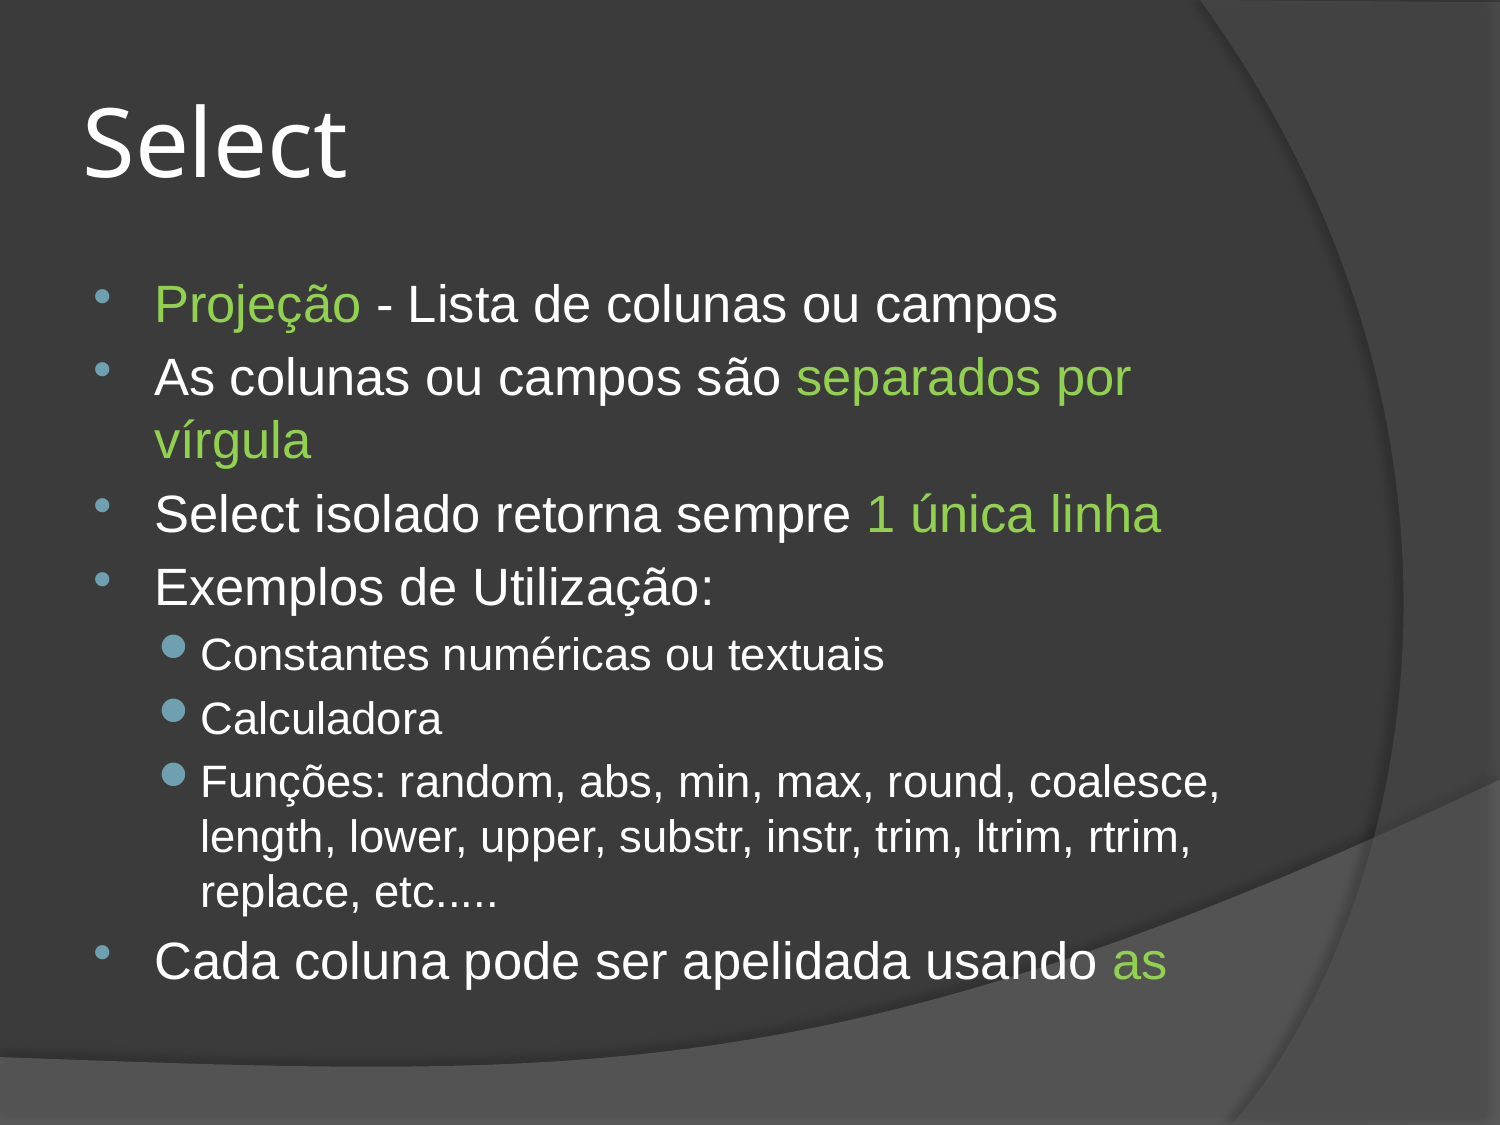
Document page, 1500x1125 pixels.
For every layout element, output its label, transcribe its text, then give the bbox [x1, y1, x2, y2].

title Select [75, 45, 1300, 233]
list Projeção - Lista de colunas ou campos As colunas ou campos são separados por vírgula Select isolado retorna sempre 1 única linha Exemplos de Utilização: Constantes numéricas ou textuais Calculadora Funções: random, abs, min, max, round, coalesce, length, lower, upper, substr, instr, trim, ltrim, rtrim, replace, etc..... Cada coluna pode ser apelidada usando as [75, 262, 1300, 1005]
